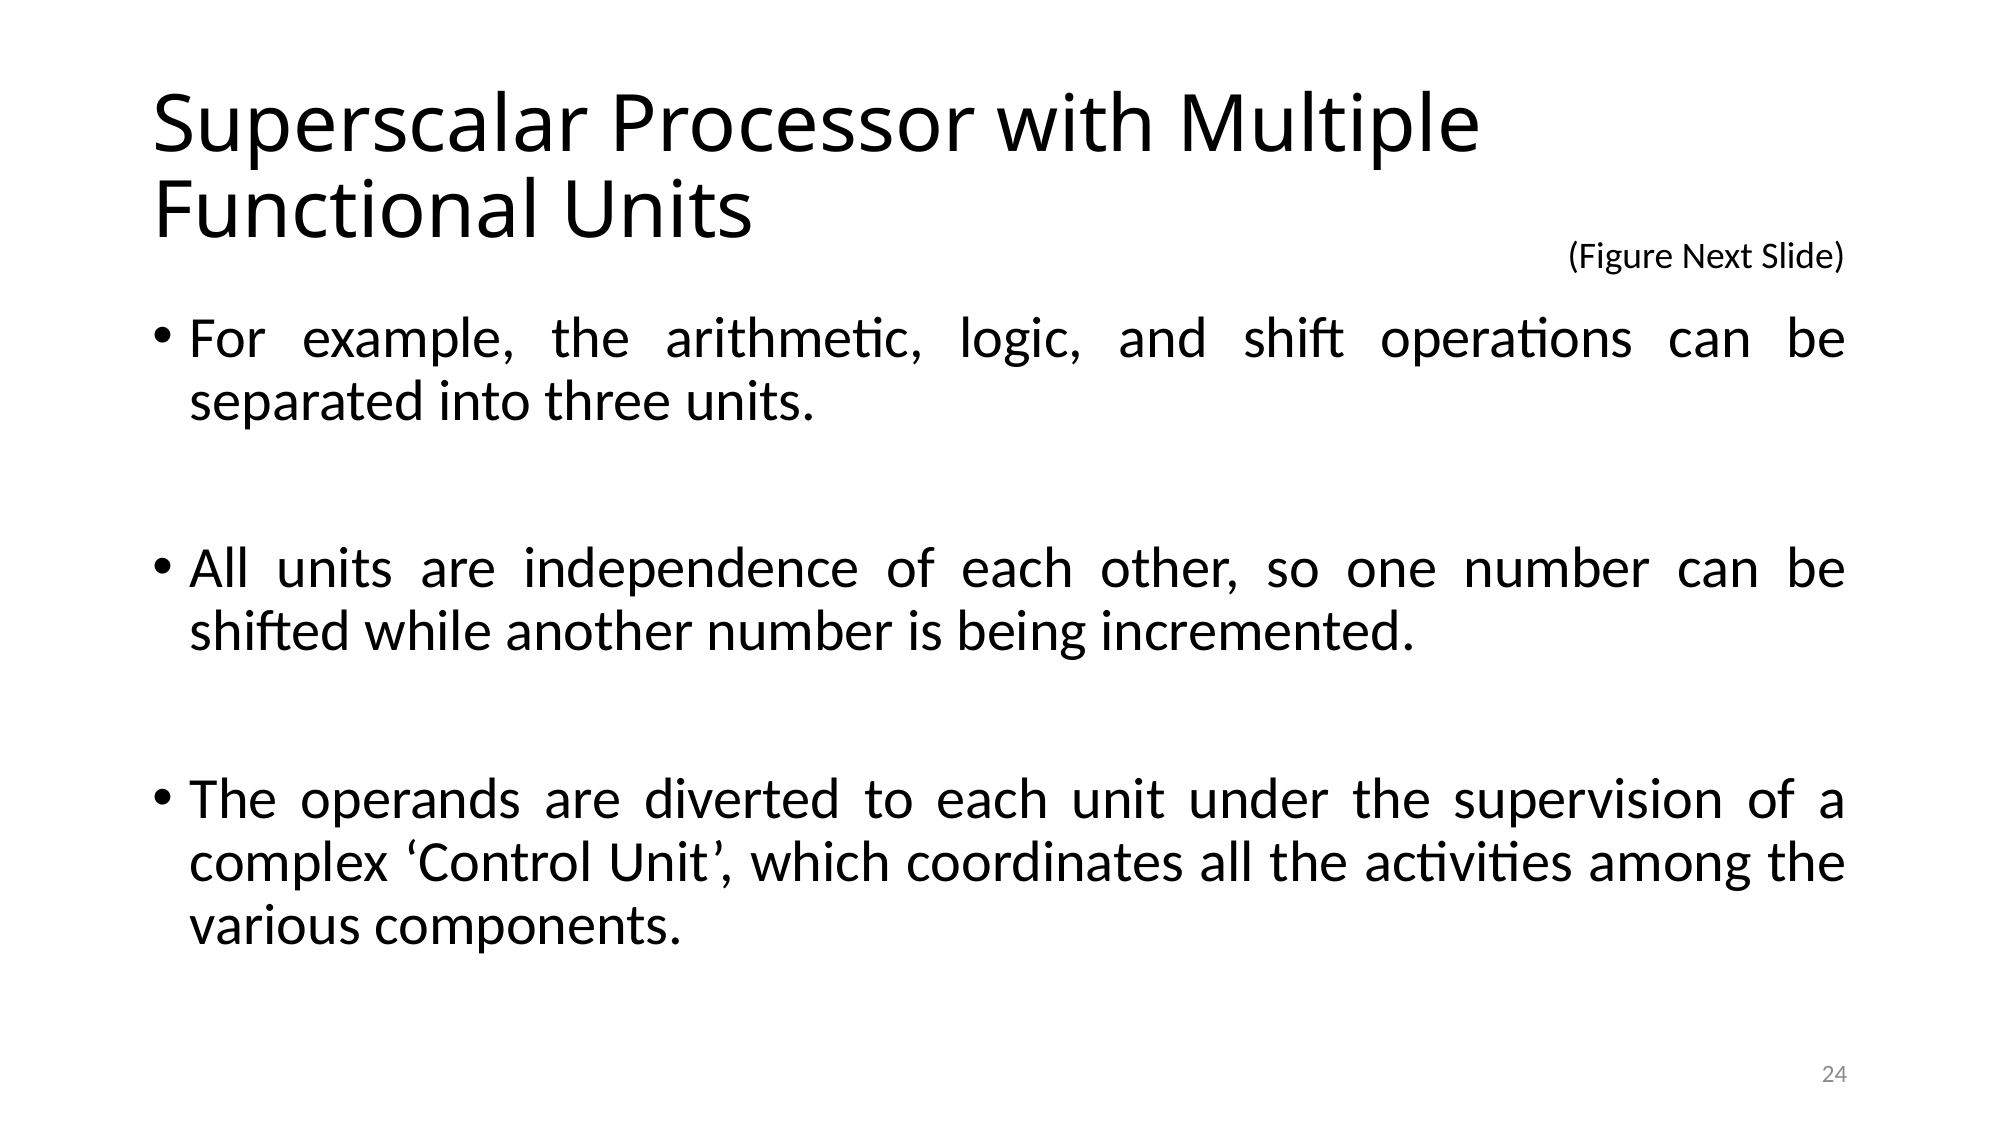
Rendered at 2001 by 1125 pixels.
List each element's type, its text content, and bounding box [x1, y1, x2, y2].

title Superscalar Processor with Multiple Functional Units [137, 59, 1863, 278]
list For example, the arithmetic, logic, and shift operations can be separated into three units. All units are independence of each other, so one number can be shifted while another number is being incremented. The operands are diverted to each unit under the supervision of a complex ‘Control Unit’, which coordinates all the activities among the various components. [137, 299, 1863, 1014]
text_box (Figure Next Slide) [1552, 223, 1861, 283]
slide_number 24 [1412, 1042, 1863, 1103]
